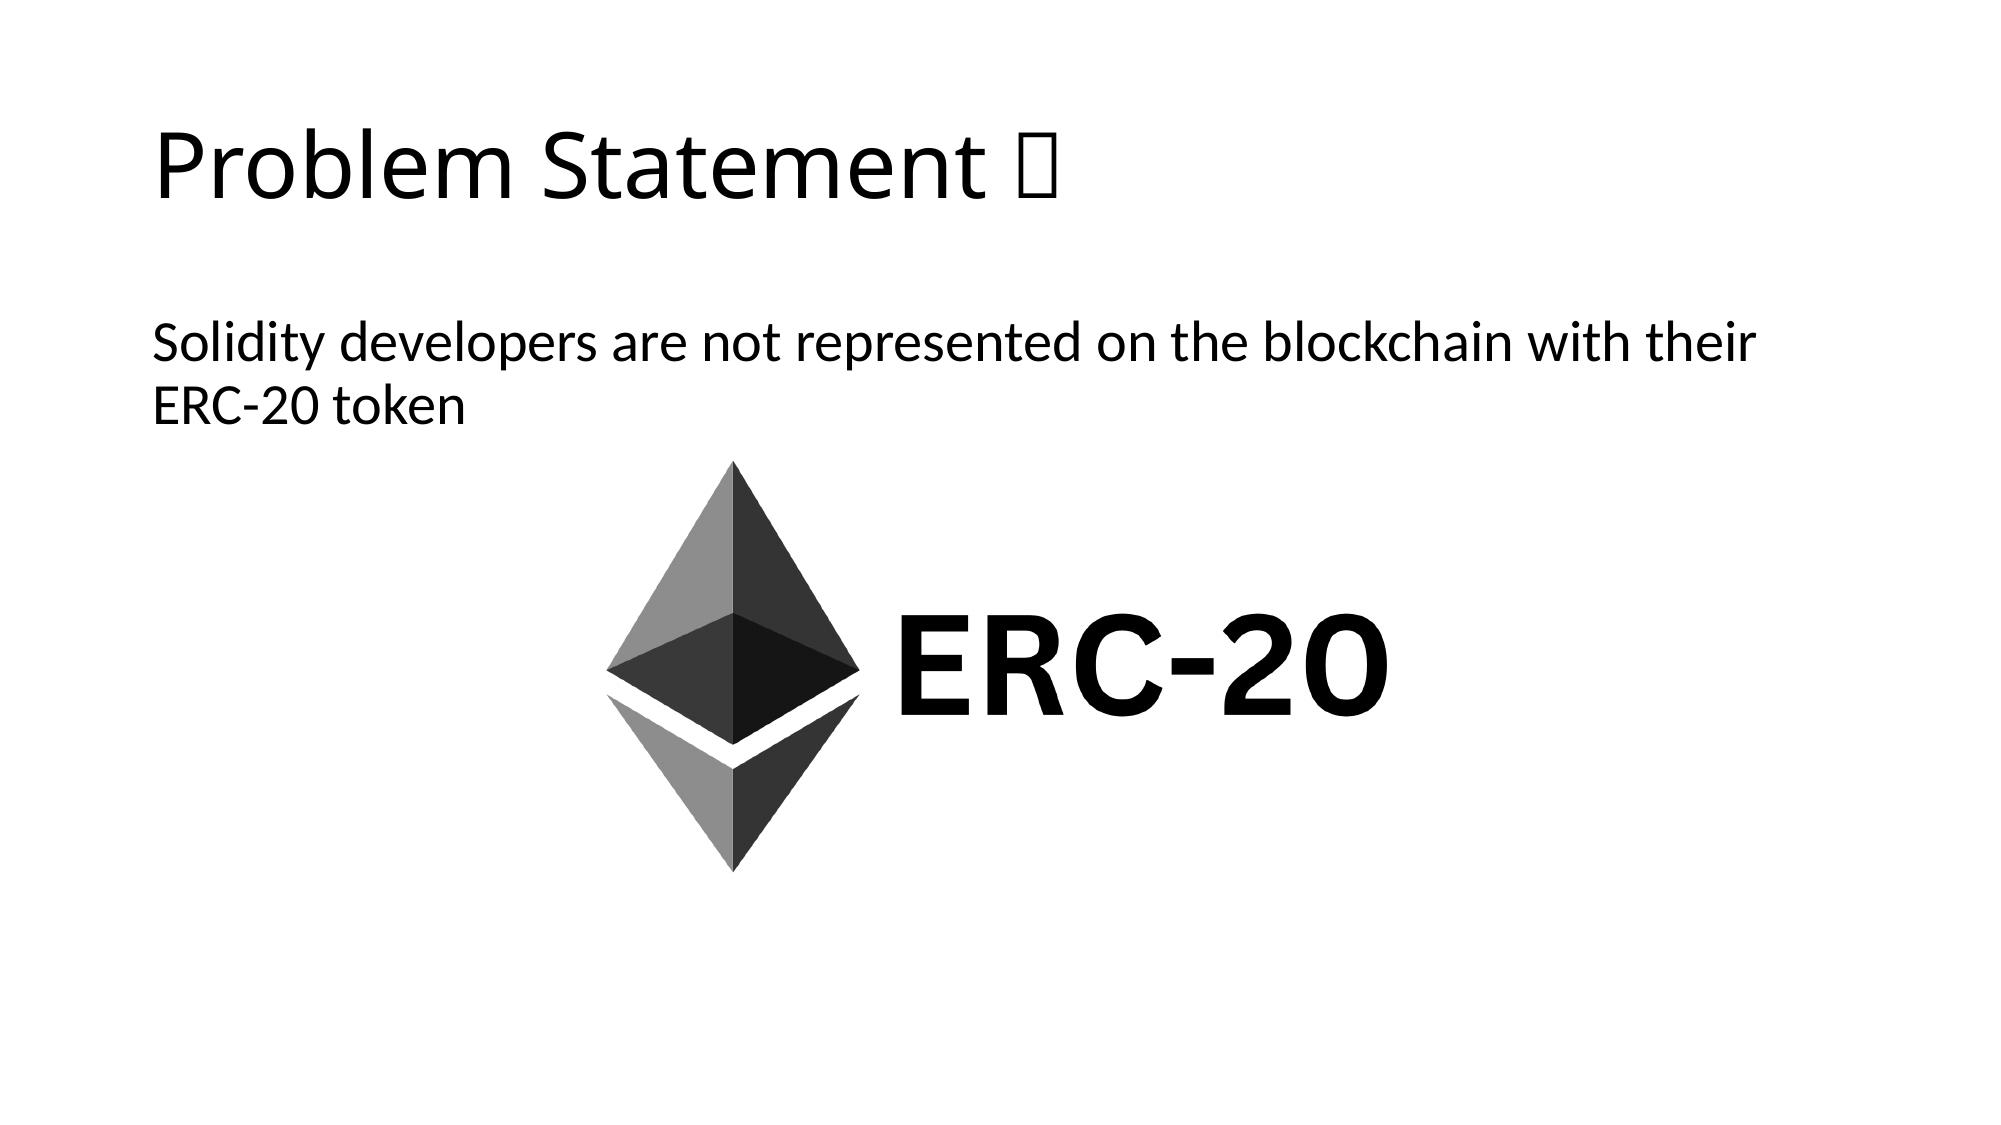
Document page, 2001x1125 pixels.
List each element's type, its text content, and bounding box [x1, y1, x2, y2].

list Solidity developers are not represented on the blockchain with their ERC-20 token [137, 303, 1863, 1018]
picture [555, 410, 1445, 911]
title Problem Statement ❌ [137, 59, 1863, 278]
